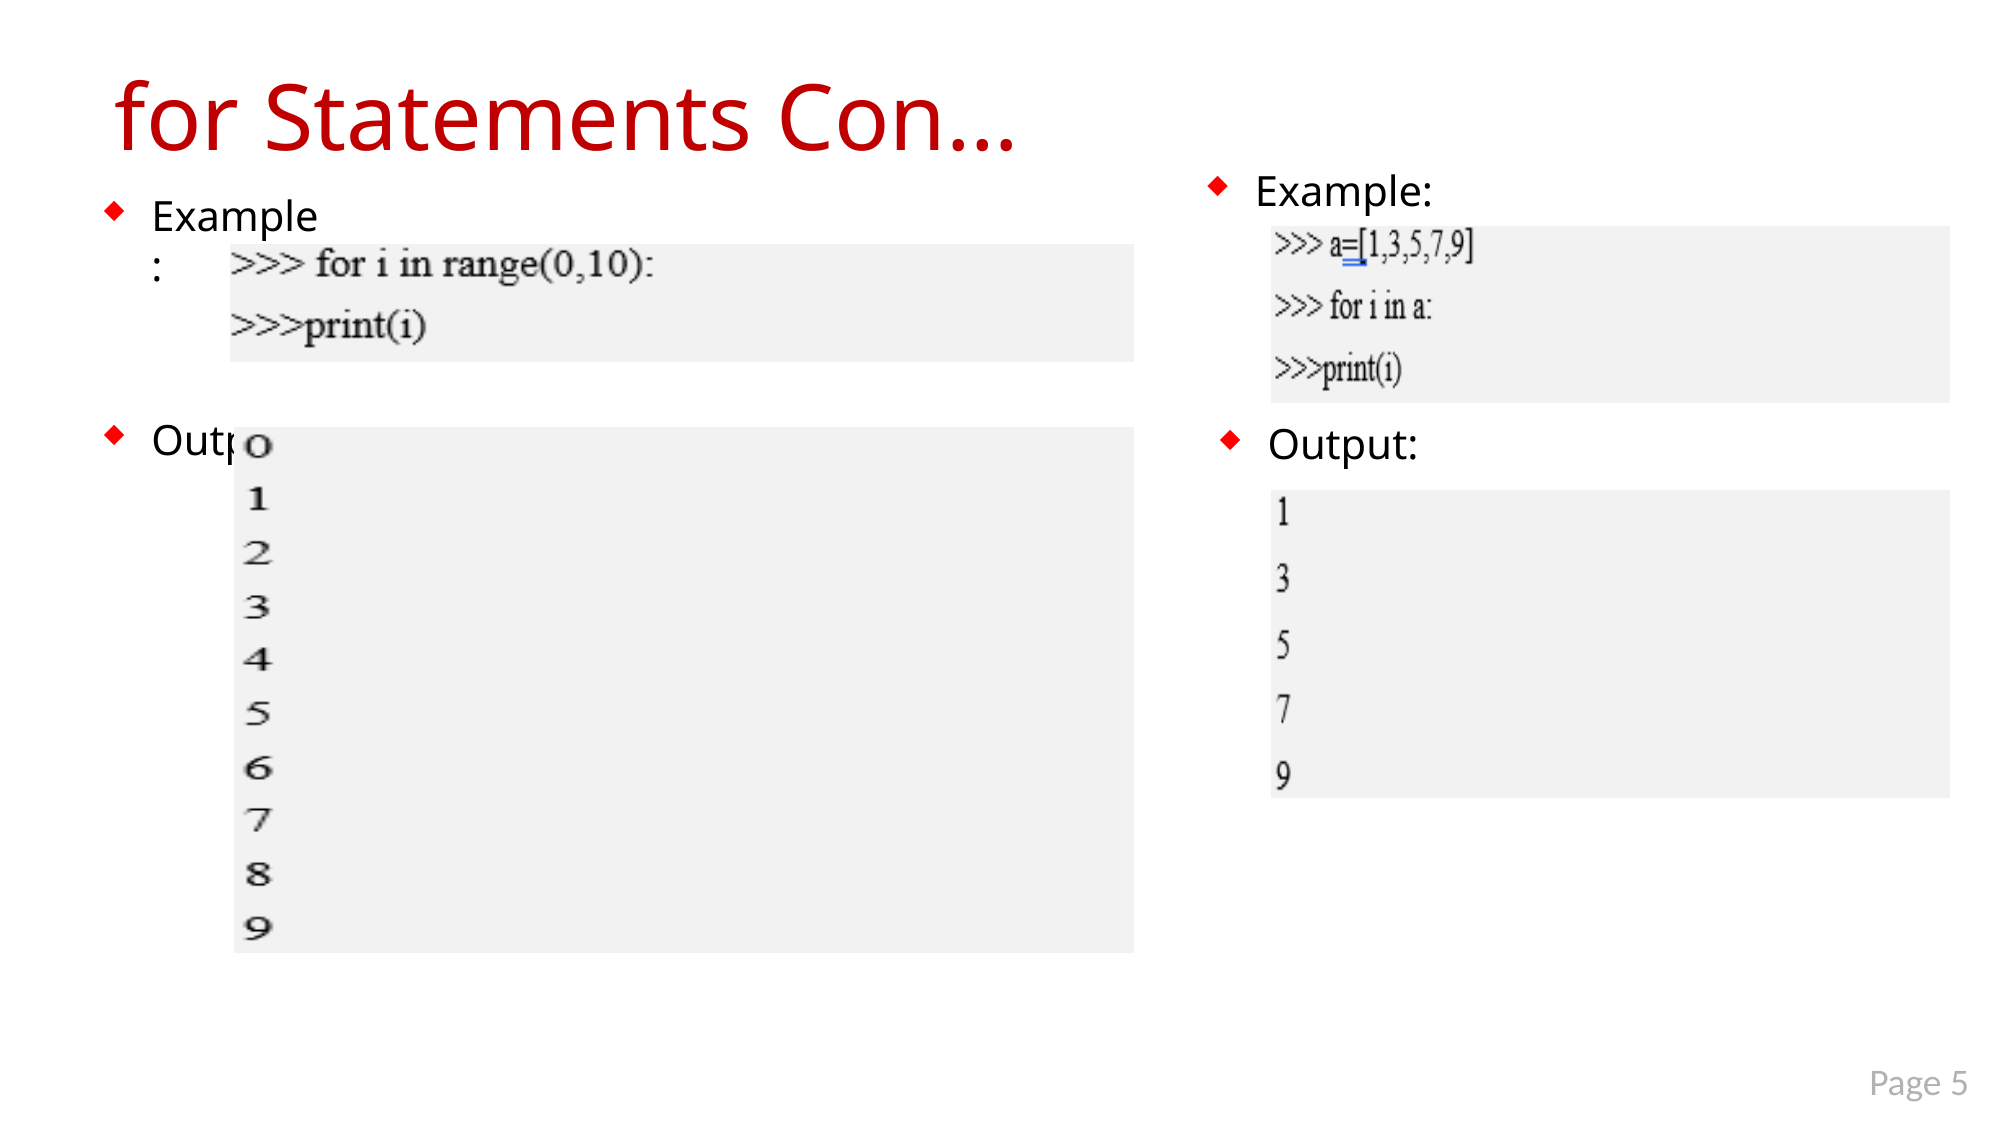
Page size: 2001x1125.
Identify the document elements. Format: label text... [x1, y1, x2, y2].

text_box Output: [1215, 416, 1513, 469]
picture [230, 244, 1135, 363]
picture [1271, 226, 1951, 404]
text_box Example: [1203, 162, 1513, 215]
title for Statements Con… [112, 56, 1051, 247]
picture [233, 427, 1135, 953]
slide_number Page 5 [1837, 1073, 1969, 1125]
text_box Example: Output: [99, 187, 328, 464]
picture [1271, 490, 1951, 798]
